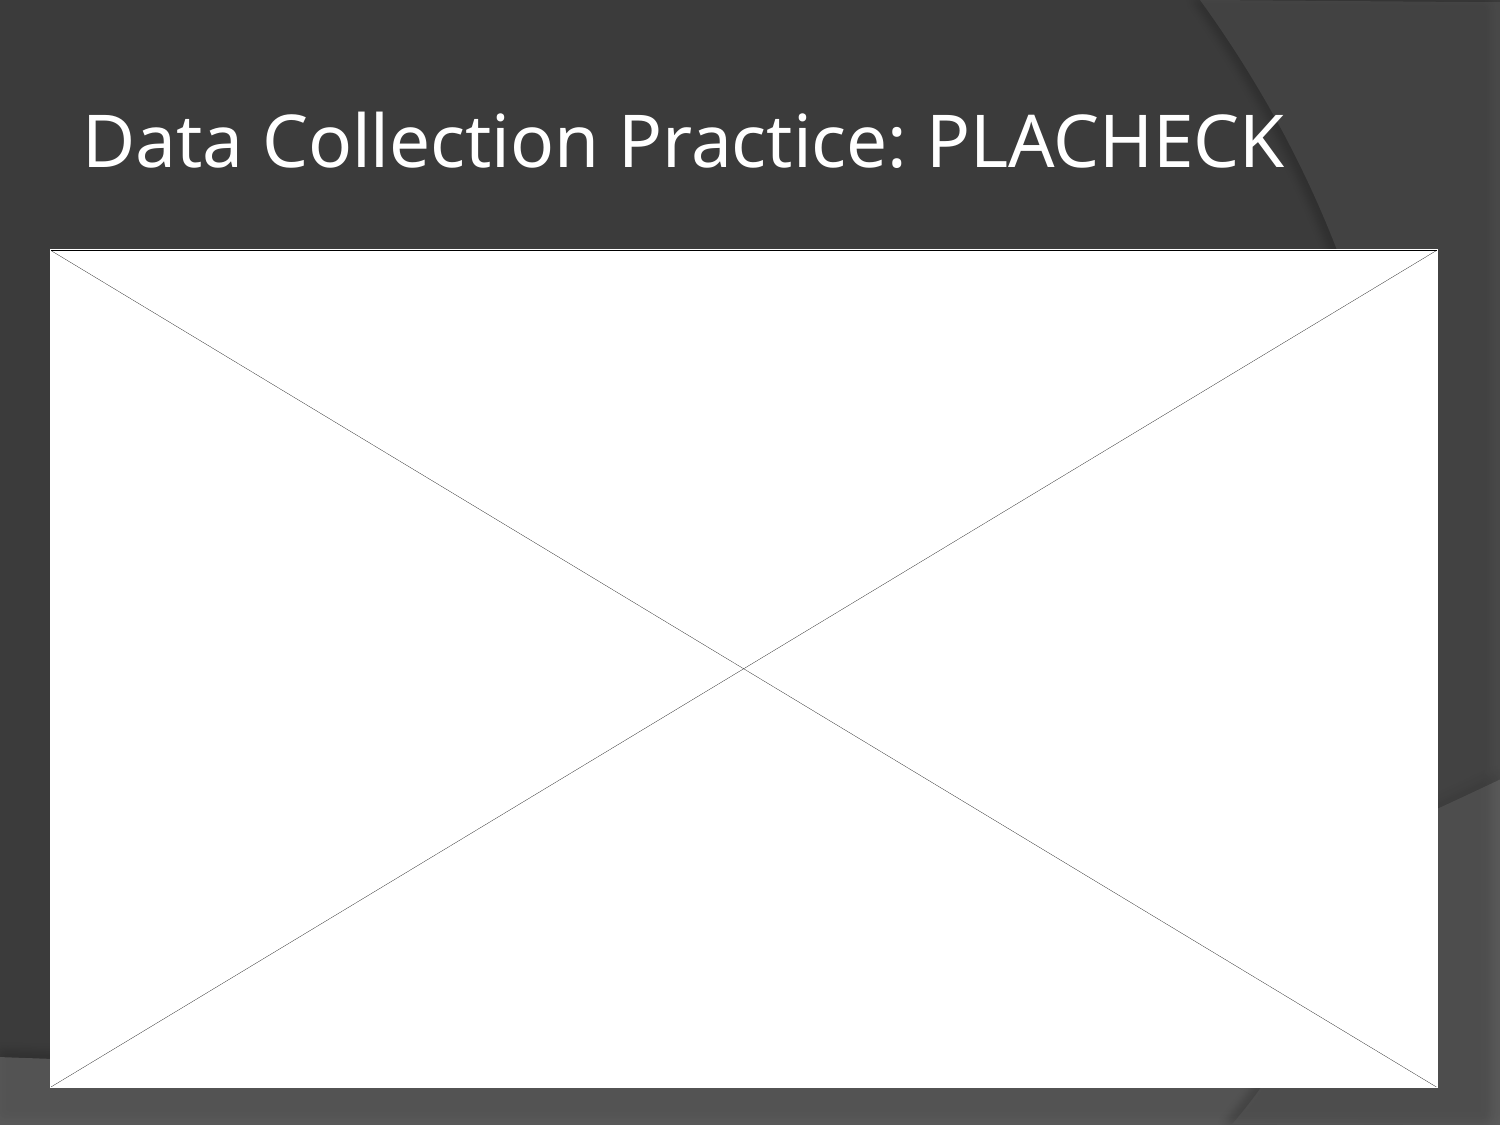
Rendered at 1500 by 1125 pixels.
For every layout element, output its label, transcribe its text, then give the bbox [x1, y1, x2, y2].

title Data Collection Practice: PLACHECK [75, 45, 1300, 233]
